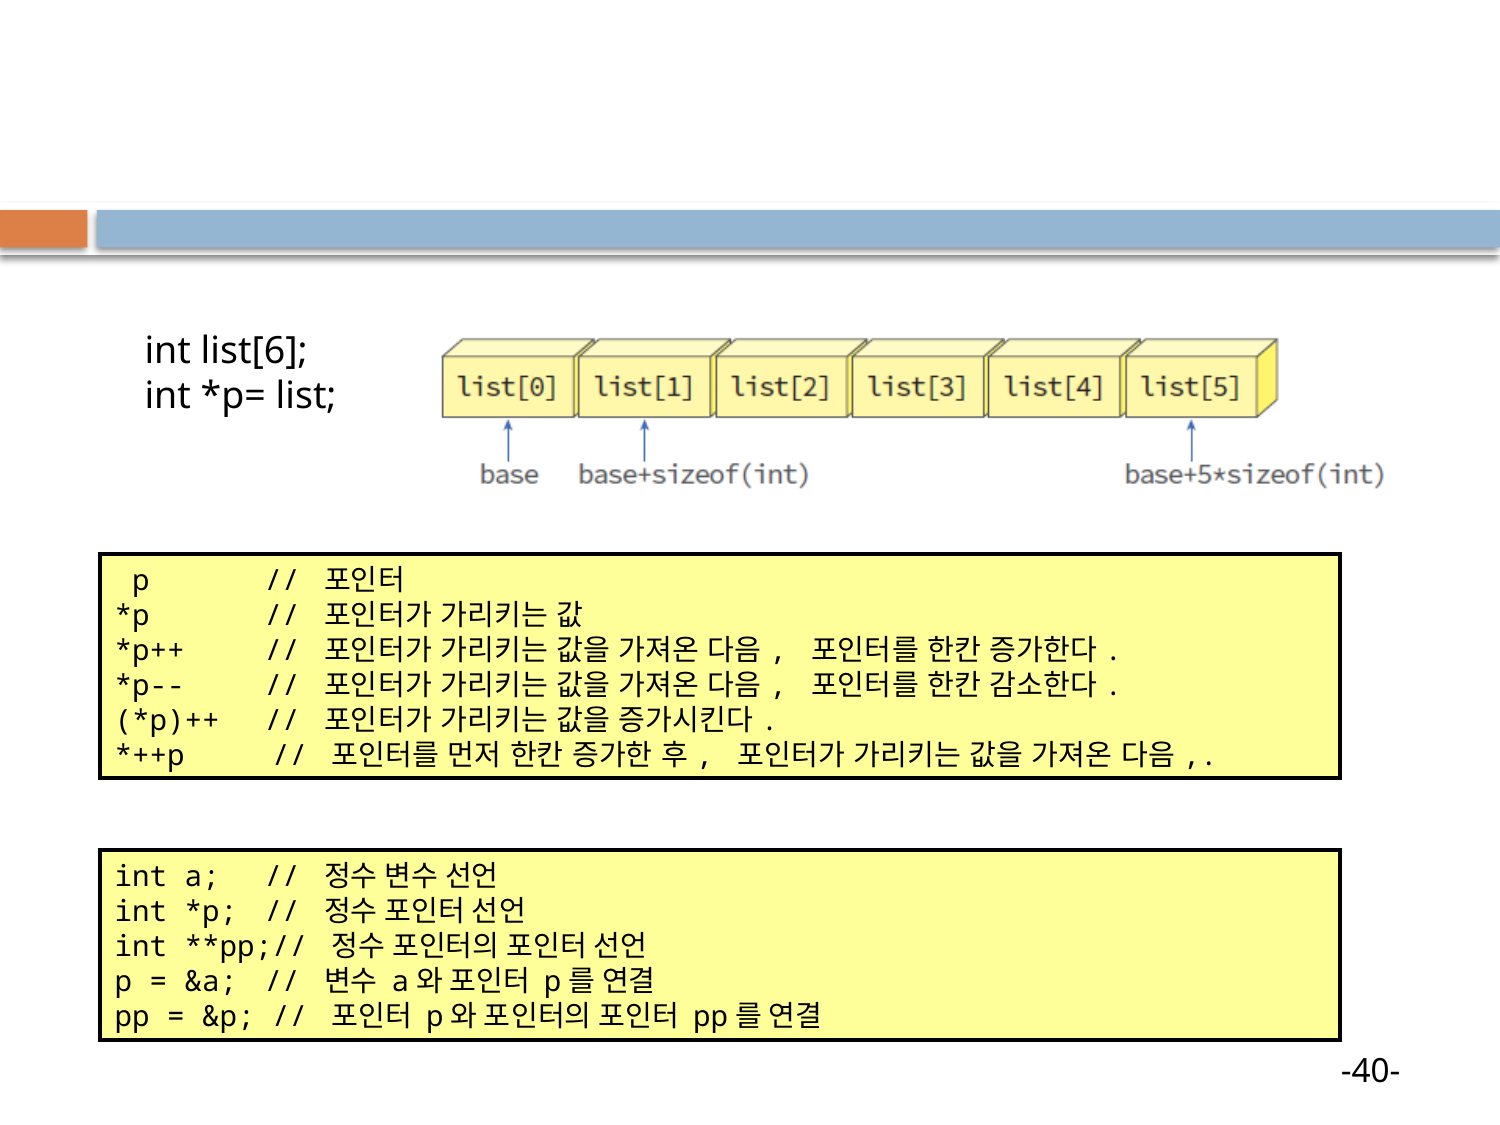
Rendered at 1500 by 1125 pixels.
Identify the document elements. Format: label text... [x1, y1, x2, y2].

text_box int a; // 정수 변수 선언 int *p; // 정수 포인터 선언 int **pp;// 정수 포인터의 포인터 선언 p = &a; // 변수 a와 포인터 p를 연결 pp = &p; // 포인터 p와 포인터의 포인터 pp를 연결 [99, 850, 1341, 1040]
text_box p // 포인터 *p // 포인터가 가리키는 값 *p++ // 포인터가 가리키는 값을 가져온 다음, 포인터를 한칸 증가한다. *p-- // 포인터가 가리키는 값을 가져온 다음, 포인터를 한칸 감소한다. (*p)++ // 포인터가 가리키는 값을 증가시킨다. *++p // 포인터를 먼저 한칸 증가한 후, 포인터가 가리키는 값을 가져온 다음,. [99, 553, 1341, 779]
text_box int list[6]; int *p= list; [129, 318, 383, 424]
picture [389, 303, 1465, 513]
